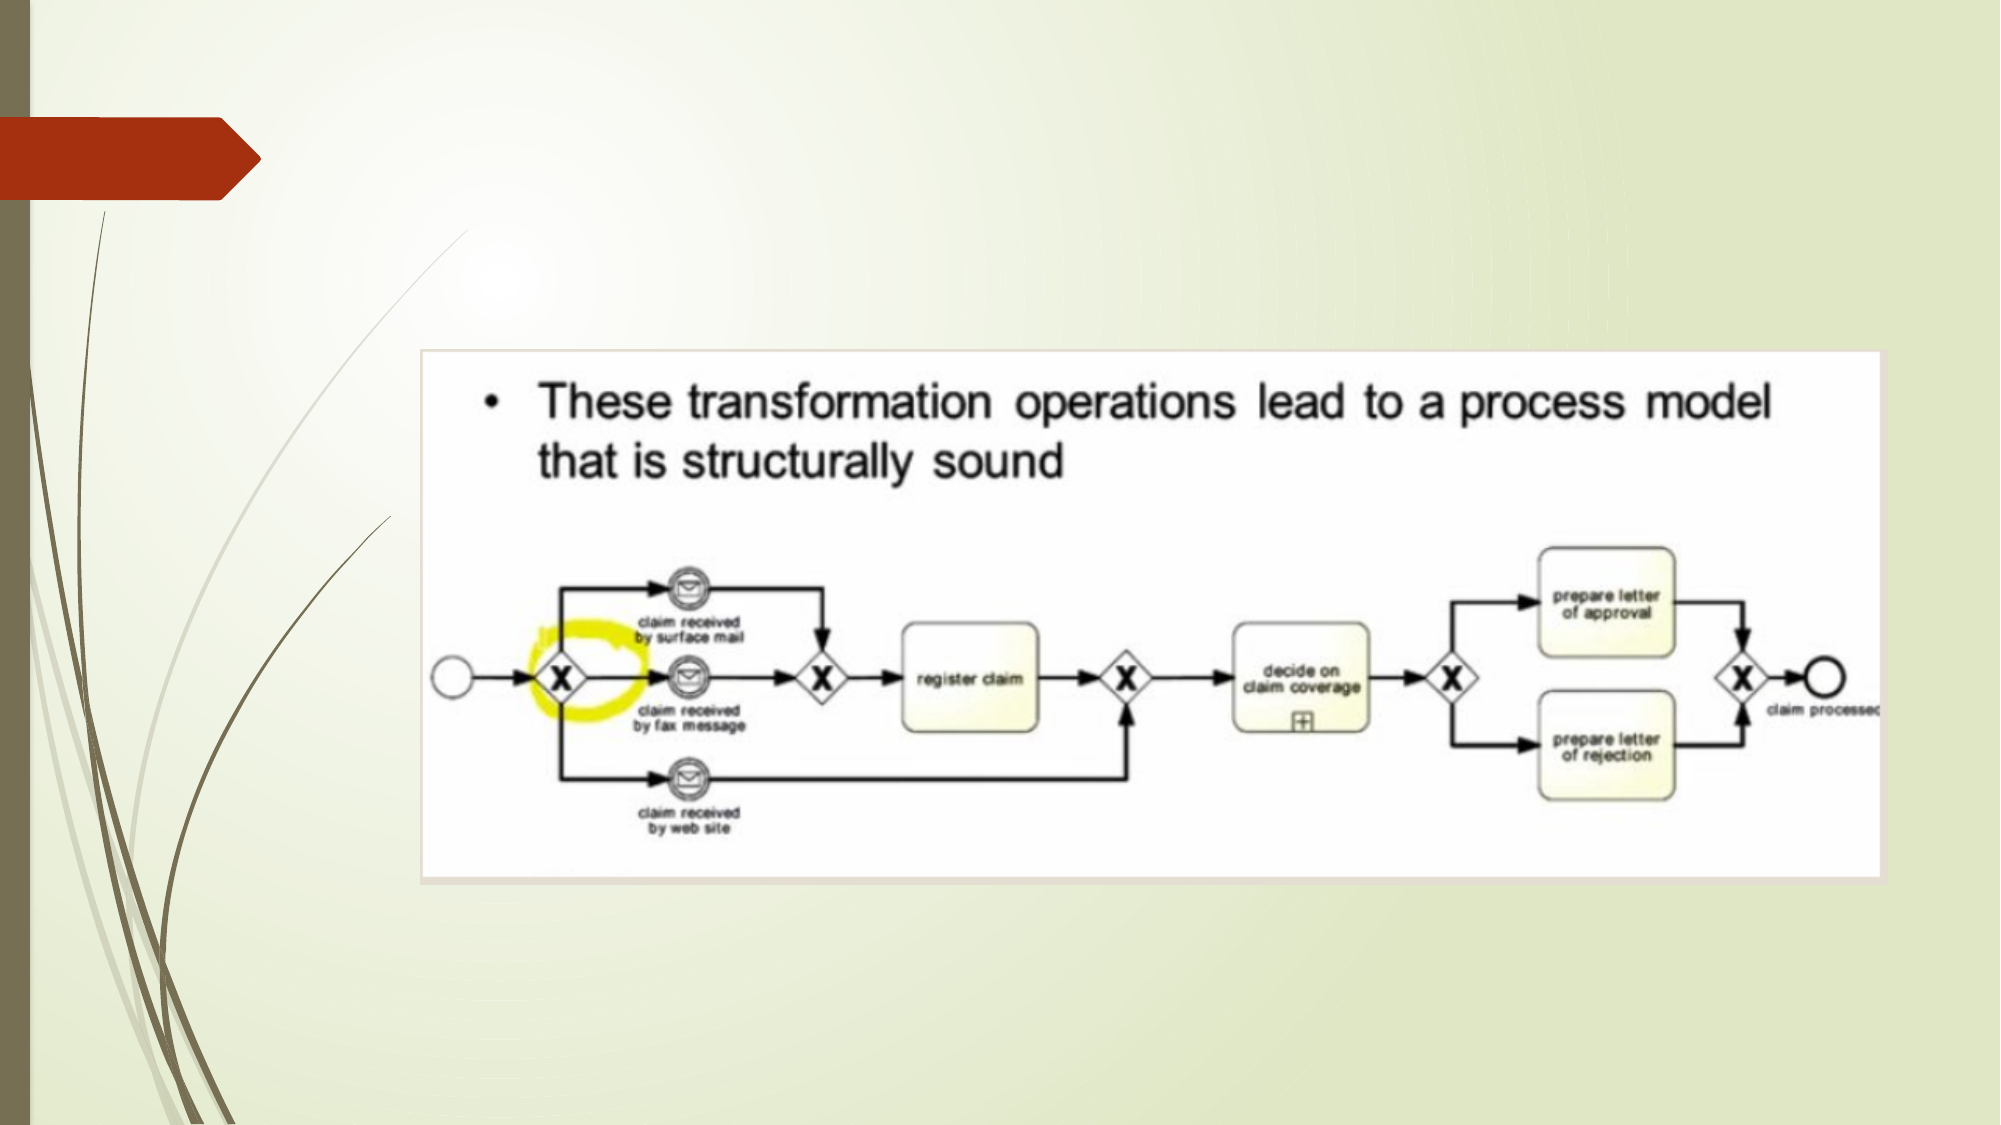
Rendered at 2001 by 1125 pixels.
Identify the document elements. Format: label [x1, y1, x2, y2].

picture [419, 349, 1888, 885]
